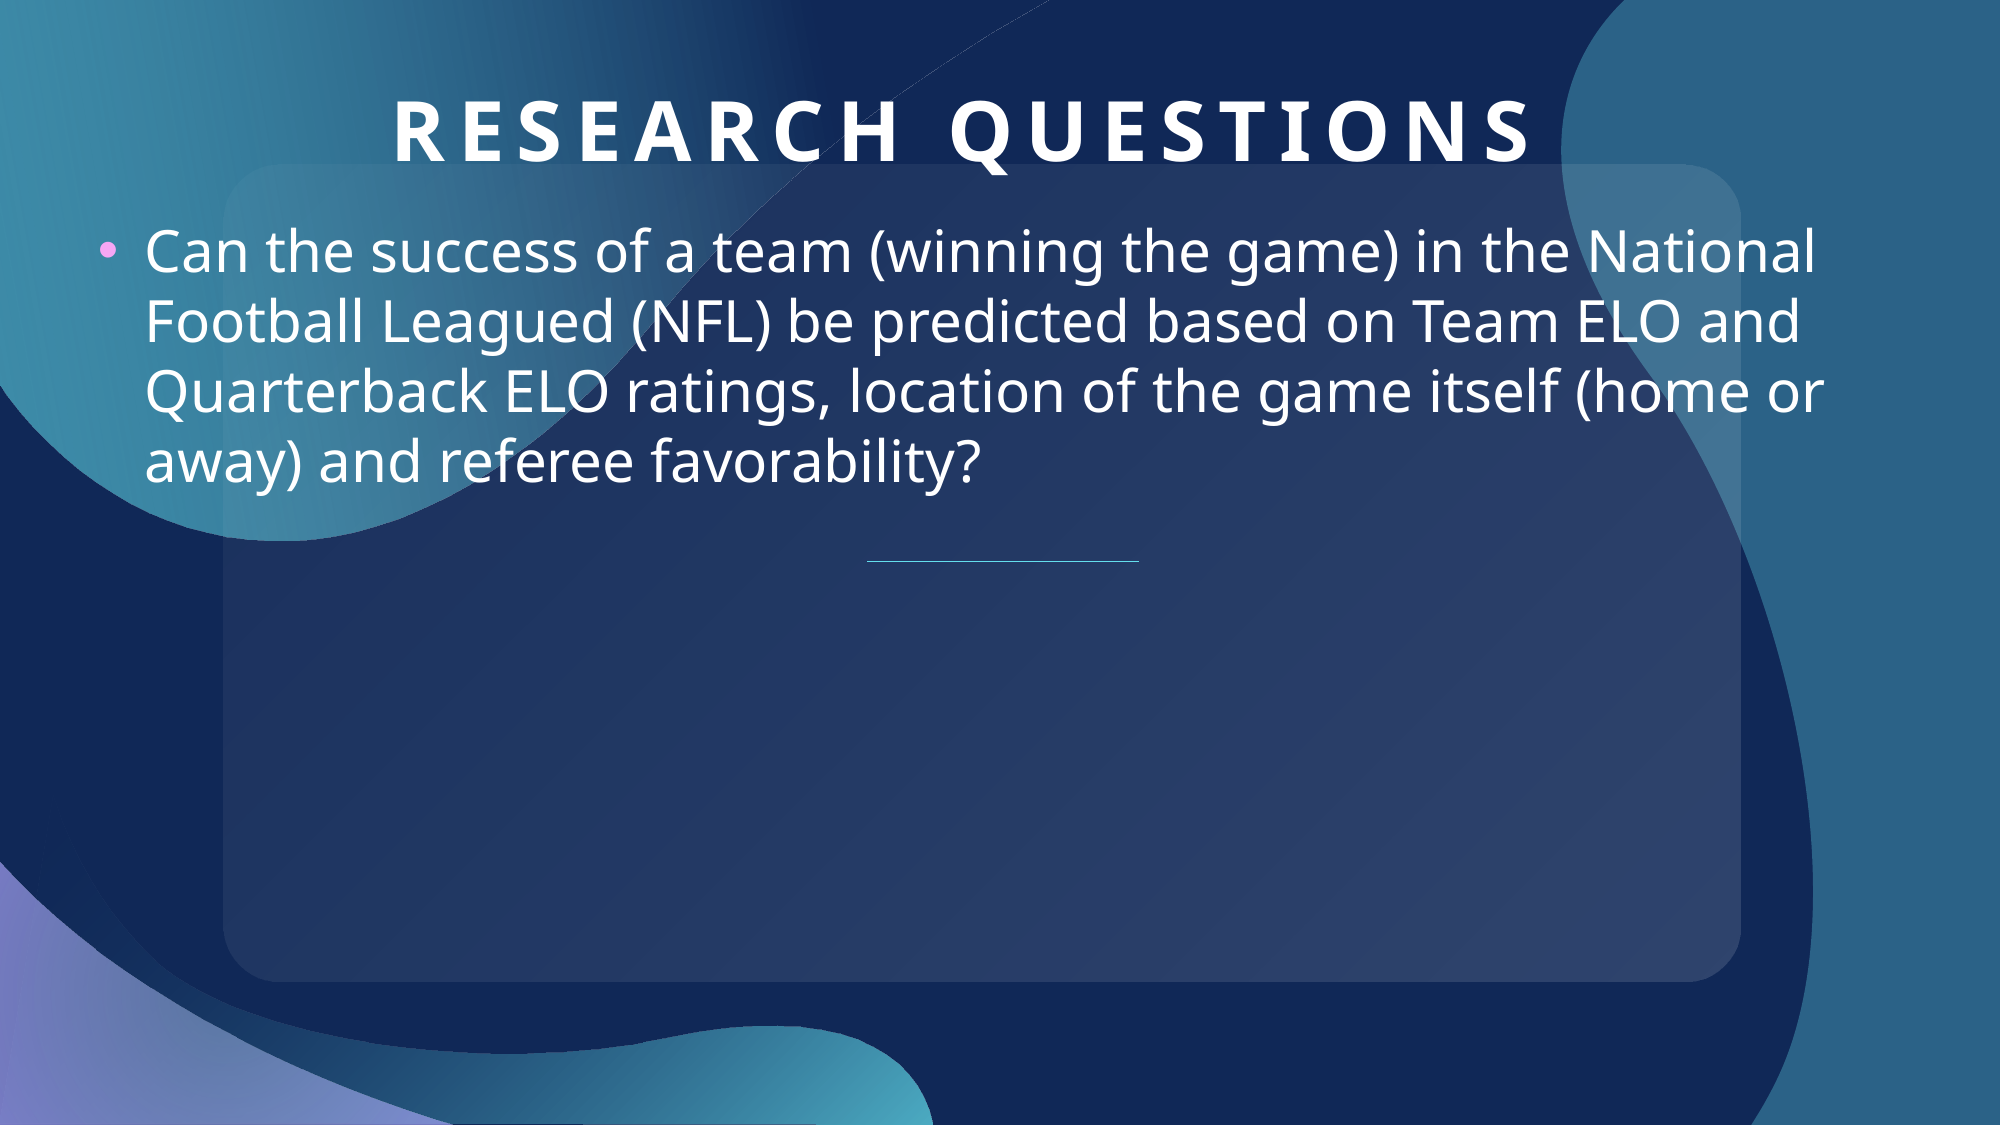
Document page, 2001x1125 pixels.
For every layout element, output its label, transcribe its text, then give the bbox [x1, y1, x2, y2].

subtitle Can the success of a team (winning the game) in the National Football Leagued (NFL) be predicted based on Team ELO and Quarterback ELO ratings, location of the game itself (home or away) and referee favorability? [82, 206, 1932, 1098]
title Research Questions [326, 11, 1595, 188]
